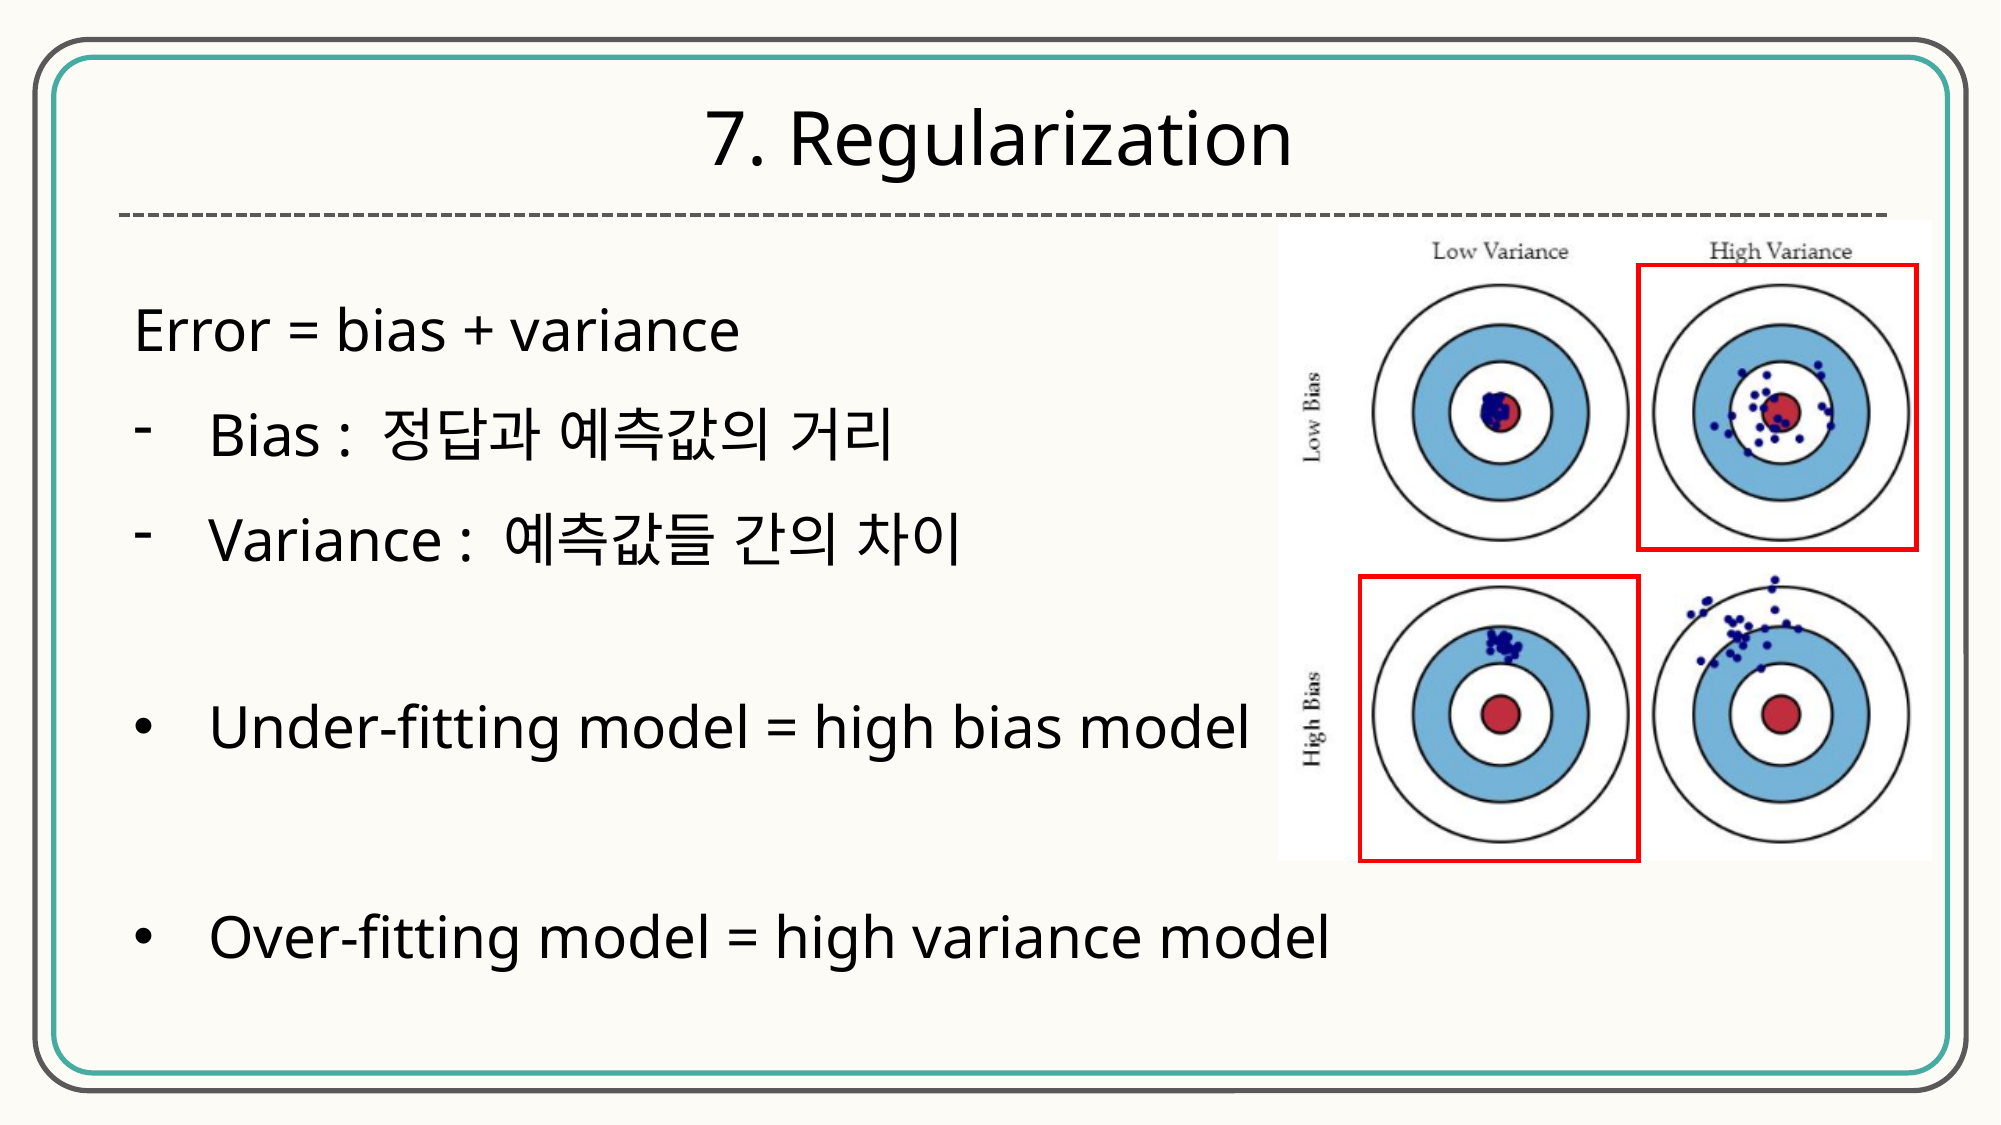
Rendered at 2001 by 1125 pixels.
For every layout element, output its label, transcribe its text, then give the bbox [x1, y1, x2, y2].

picture [1278, 220, 1932, 861]
text_box 7. Regularization [689, 82, 1311, 188]
text_box [33, 38, 1968, 1092]
text_box Error = bias + variance Bias : 정답과 예측값의 거리 Variance : 예측값들 간의 차이 Under-fitting model = high bias model Over-fitting model = high variance model [118, 251, 1831, 978]
